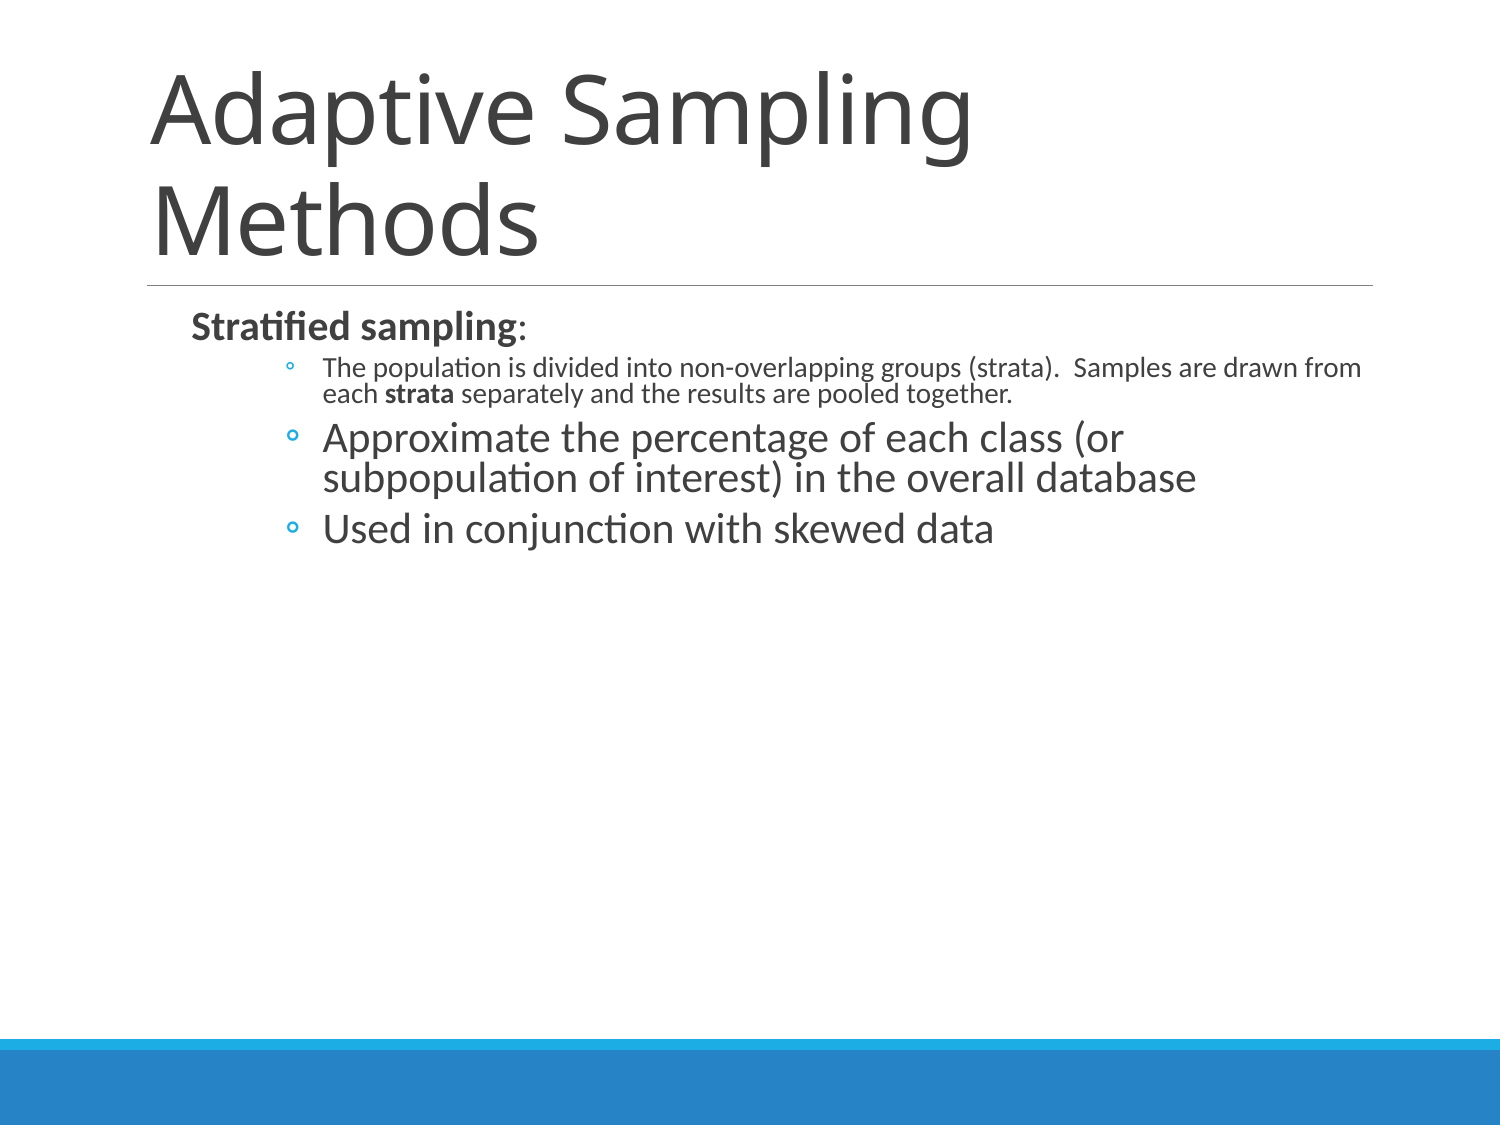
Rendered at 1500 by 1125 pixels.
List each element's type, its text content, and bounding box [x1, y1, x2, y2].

list Stratified sampling: The population is divided into non-overlapping groups (strata). Samples are drawn from each strata separately and the results are pooled together. Approximate the percentage of each class (or subpopulation of interest) in the overall database Used in conjunction with skewed data [135, 302, 1373, 963]
title Adaptive Sampling Methods [135, 47, 1373, 285]
